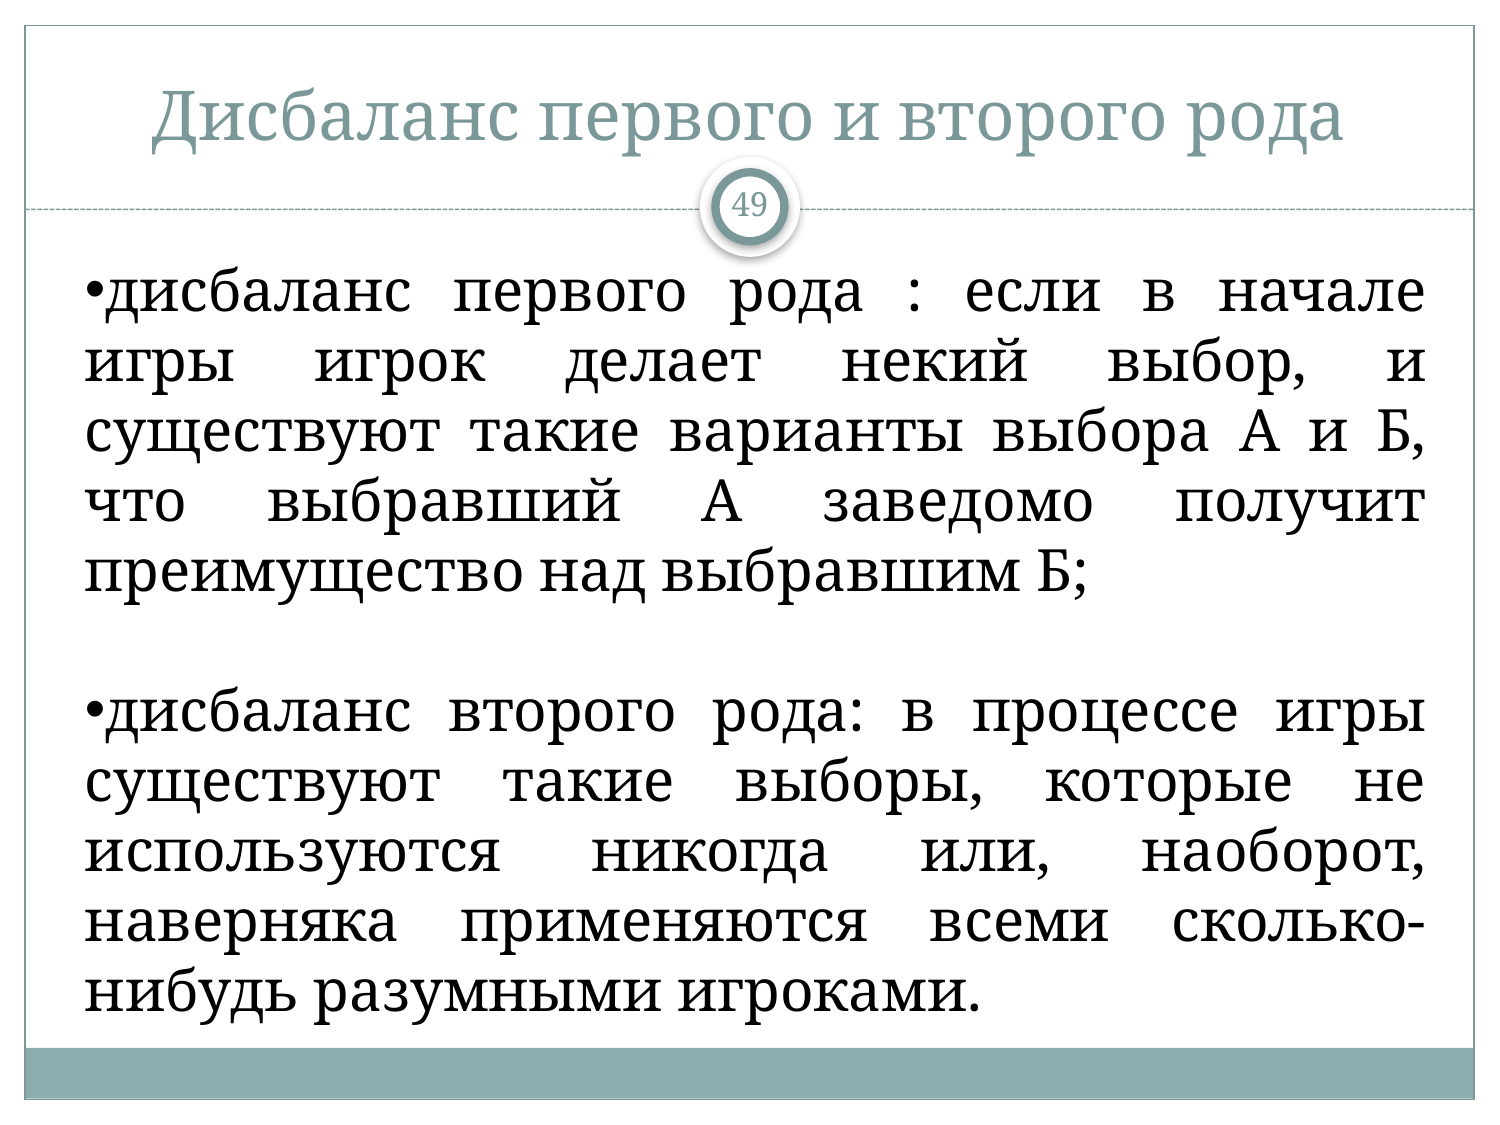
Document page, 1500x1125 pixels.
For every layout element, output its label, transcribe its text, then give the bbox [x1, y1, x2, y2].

title Дисбаланс первого и второго рода [49, 37, 1450, 162]
slide_number 49 [712, 169, 788, 243]
text_box дисбаланс первого рода : если в начале игры игрок делает некий выбор, и существуют такие варианты выбора А и Б, что выбравший А заведомо получит преимущество над выбравшим Б; дисбаланс второго рода: в процессе игры существуют такие выборы, которые не используются никогда или, наоборот, наверняка применяются всеми сколько-нибудь разумными игроками. [70, 246, 1442, 1031]
